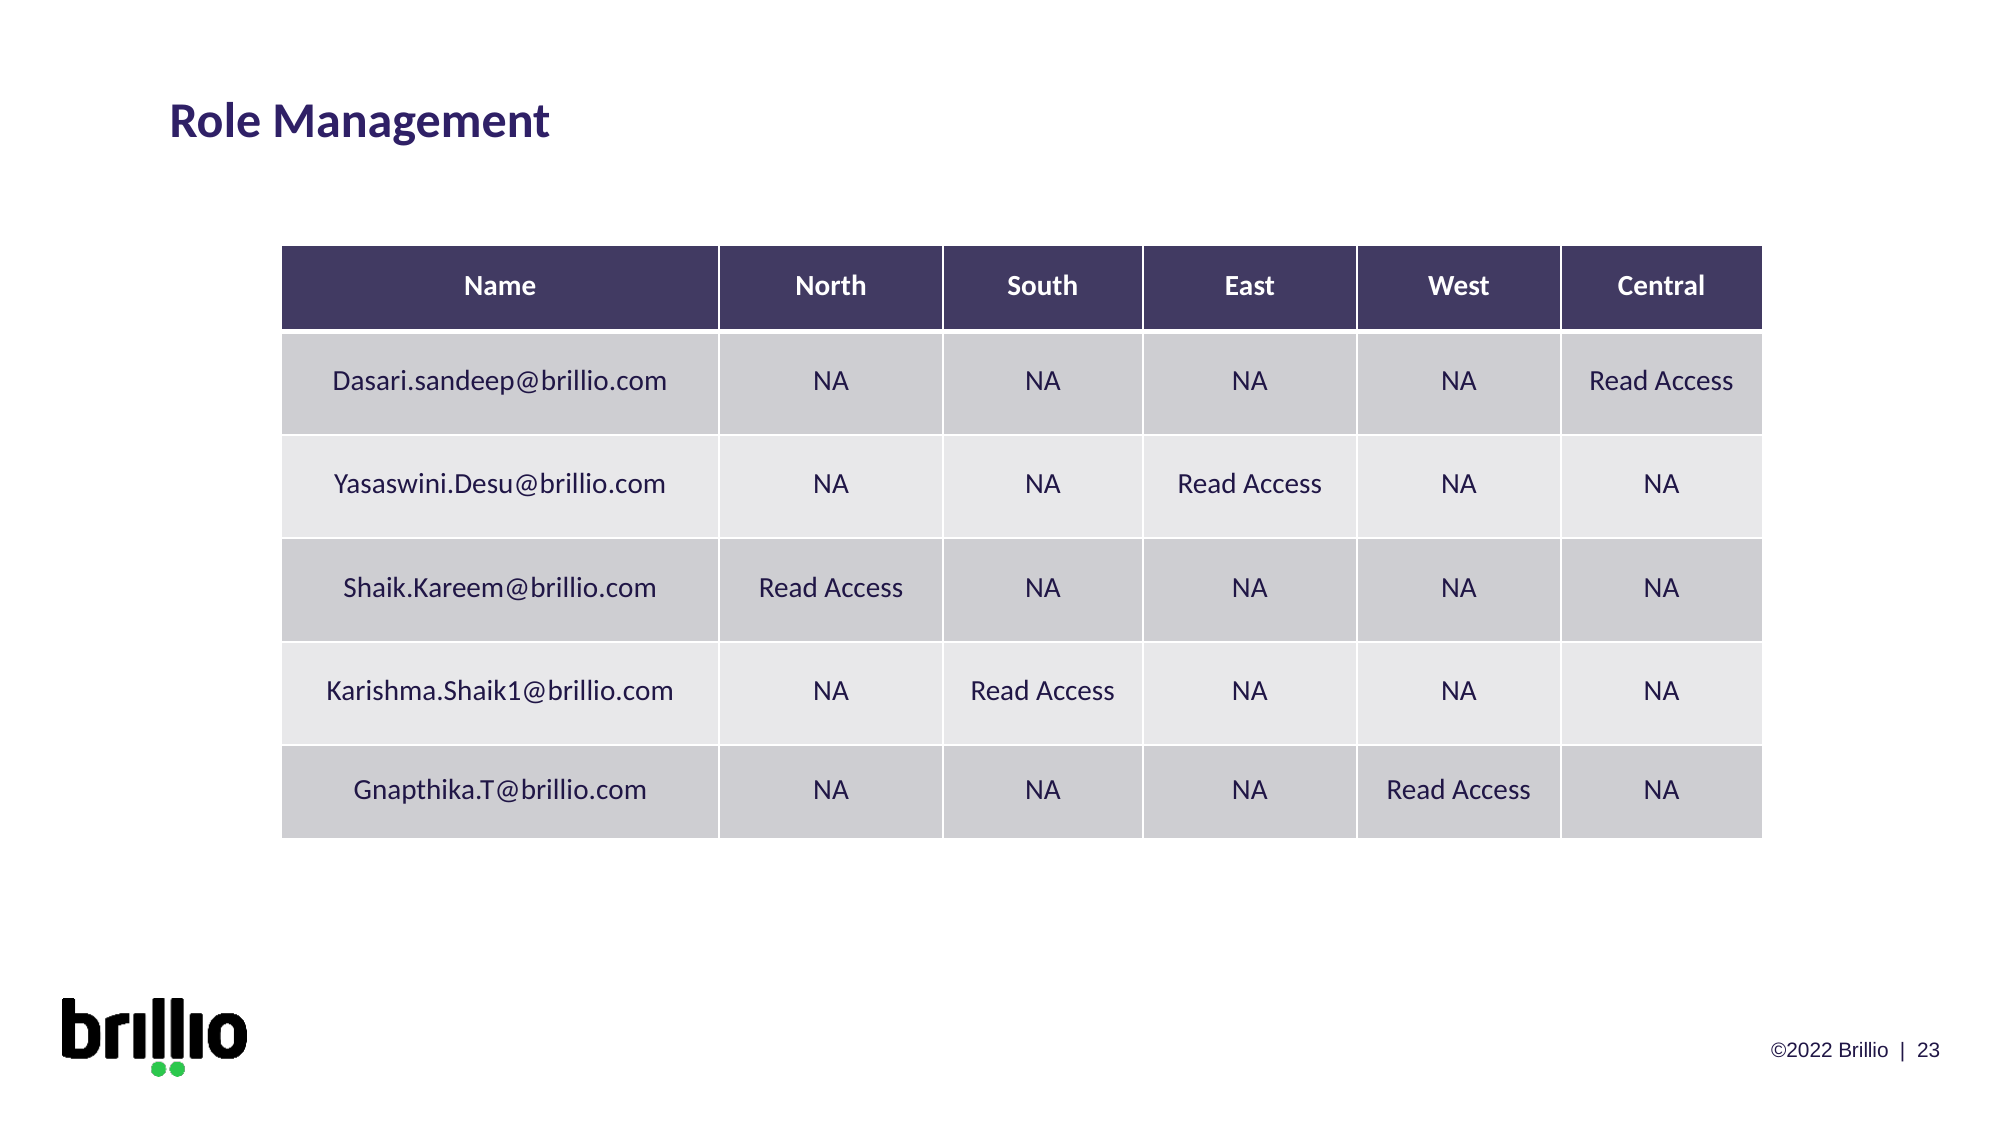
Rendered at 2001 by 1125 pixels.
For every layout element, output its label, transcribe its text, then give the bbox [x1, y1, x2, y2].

table_cell Read Access [944, 643, 1142, 744]
table_cell Shaik.Kareem@brillio.com [282, 539, 718, 641]
slide_number ©2022 Brillio | 23 [1616, 1019, 1940, 1062]
table_cell NA [1562, 746, 1762, 838]
table_cell NA [944, 539, 1142, 641]
text_box Role Management [70, 79, 650, 155]
table_cell NA [720, 746, 942, 838]
table_header North [720, 246, 942, 329]
table_cell Read Access [720, 539, 942, 641]
table_cell NA [1144, 539, 1356, 641]
picture [62, 998, 247, 1077]
table_cell NA [1358, 643, 1560, 744]
table_header South [944, 246, 1142, 329]
table_cell NA [944, 436, 1142, 537]
table_cell NA [1562, 643, 1762, 744]
table_header East [1144, 246, 1356, 329]
table_cell Read Access [1144, 436, 1356, 537]
table_cell NA [944, 334, 1142, 434]
table_cell Read Access [1562, 334, 1762, 434]
table_cell Karishma.Shaik1@brillio.com [282, 643, 718, 744]
table_cell NA [1562, 539, 1762, 641]
table_cell Yasaswini.Desu@brillio.com [282, 436, 718, 537]
table_header West [1358, 246, 1560, 329]
table_cell NA [1358, 436, 1560, 537]
table_cell Read Access [1358, 746, 1560, 838]
table_cell NA [720, 334, 942, 434]
table_cell NA [720, 643, 942, 744]
table_header Central [1562, 246, 1762, 329]
table_header Name [282, 246, 718, 329]
table_cell NA [944, 746, 1142, 838]
table_cell Dasari.sandeep@brillio.com [282, 334, 718, 434]
table_cell NA [720, 436, 942, 537]
table_cell NA [1562, 436, 1762, 537]
table_cell NA [1358, 539, 1560, 641]
table_cell NA [1144, 643, 1356, 744]
table_cell Gnapthika.T@brillio.com [282, 746, 718, 838]
table_cell NA [1144, 334, 1356, 434]
table_cell NA [1144, 746, 1356, 838]
table_cell NA [1358, 334, 1560, 434]
